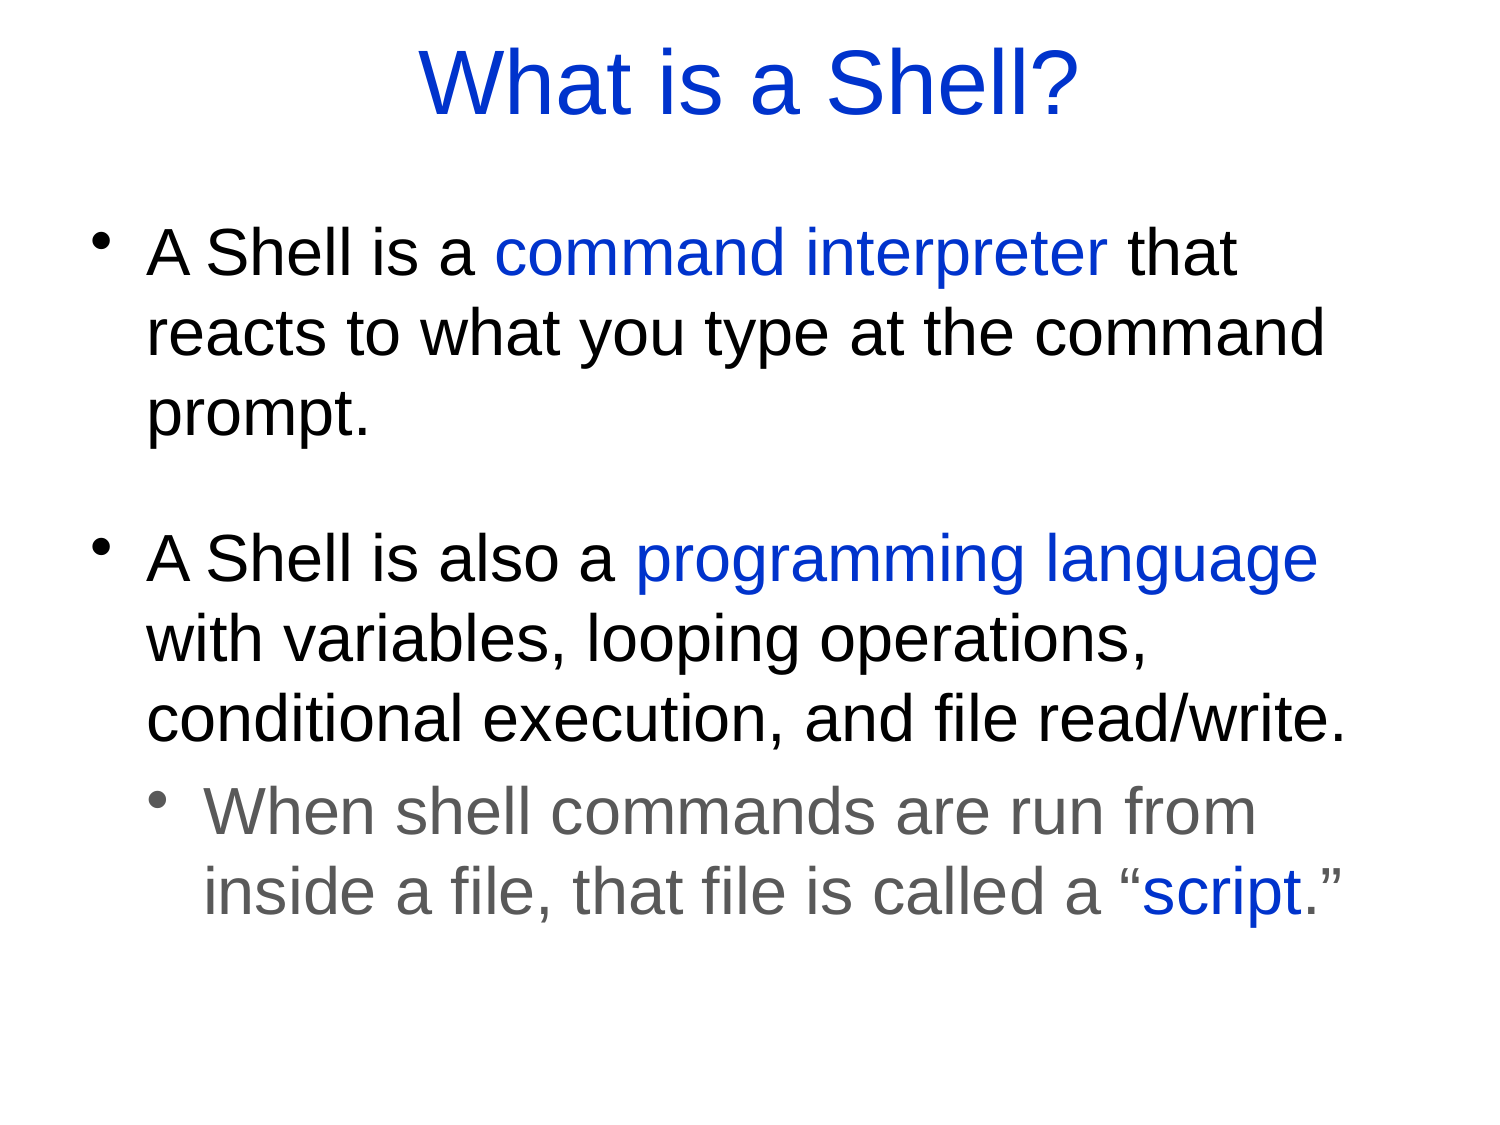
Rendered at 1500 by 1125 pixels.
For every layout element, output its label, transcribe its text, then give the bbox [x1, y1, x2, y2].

title What is a Shell? [74, 0, 1426, 172]
list A Shell is a command interpreter that reacts to what you type at the command prompt. A Shell is also a programming language with variables, looping operations, conditional execution, and file read/write. When shell commands are run from inside a file, that file is called a “script.” [74, 200, 1426, 944]
